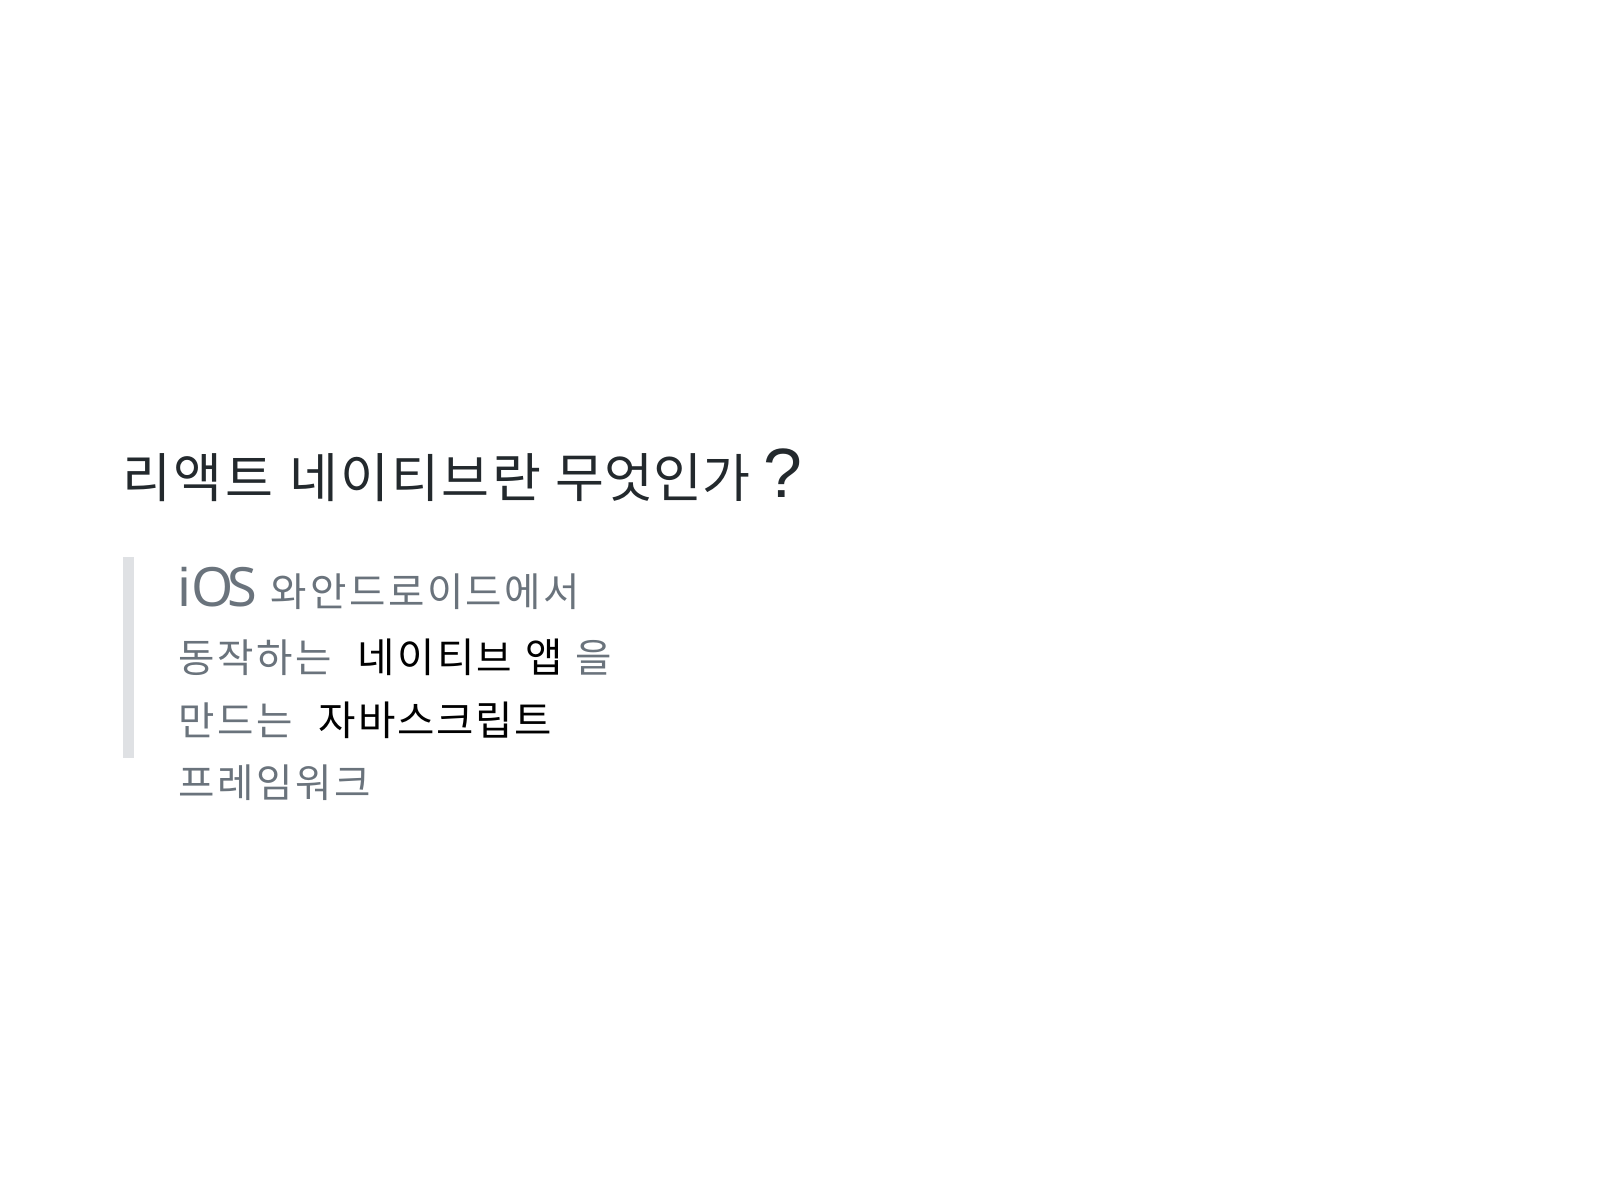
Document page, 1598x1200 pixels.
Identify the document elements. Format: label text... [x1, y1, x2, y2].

text_box 리액트 네이티브란 무엇인가? [120, 425, 912, 512]
text_box iOS와 안드로이드에서 동작하는 네이티브 앱 을 만드는 자바스크립트 프레임워크 [176, 529, 739, 806]
